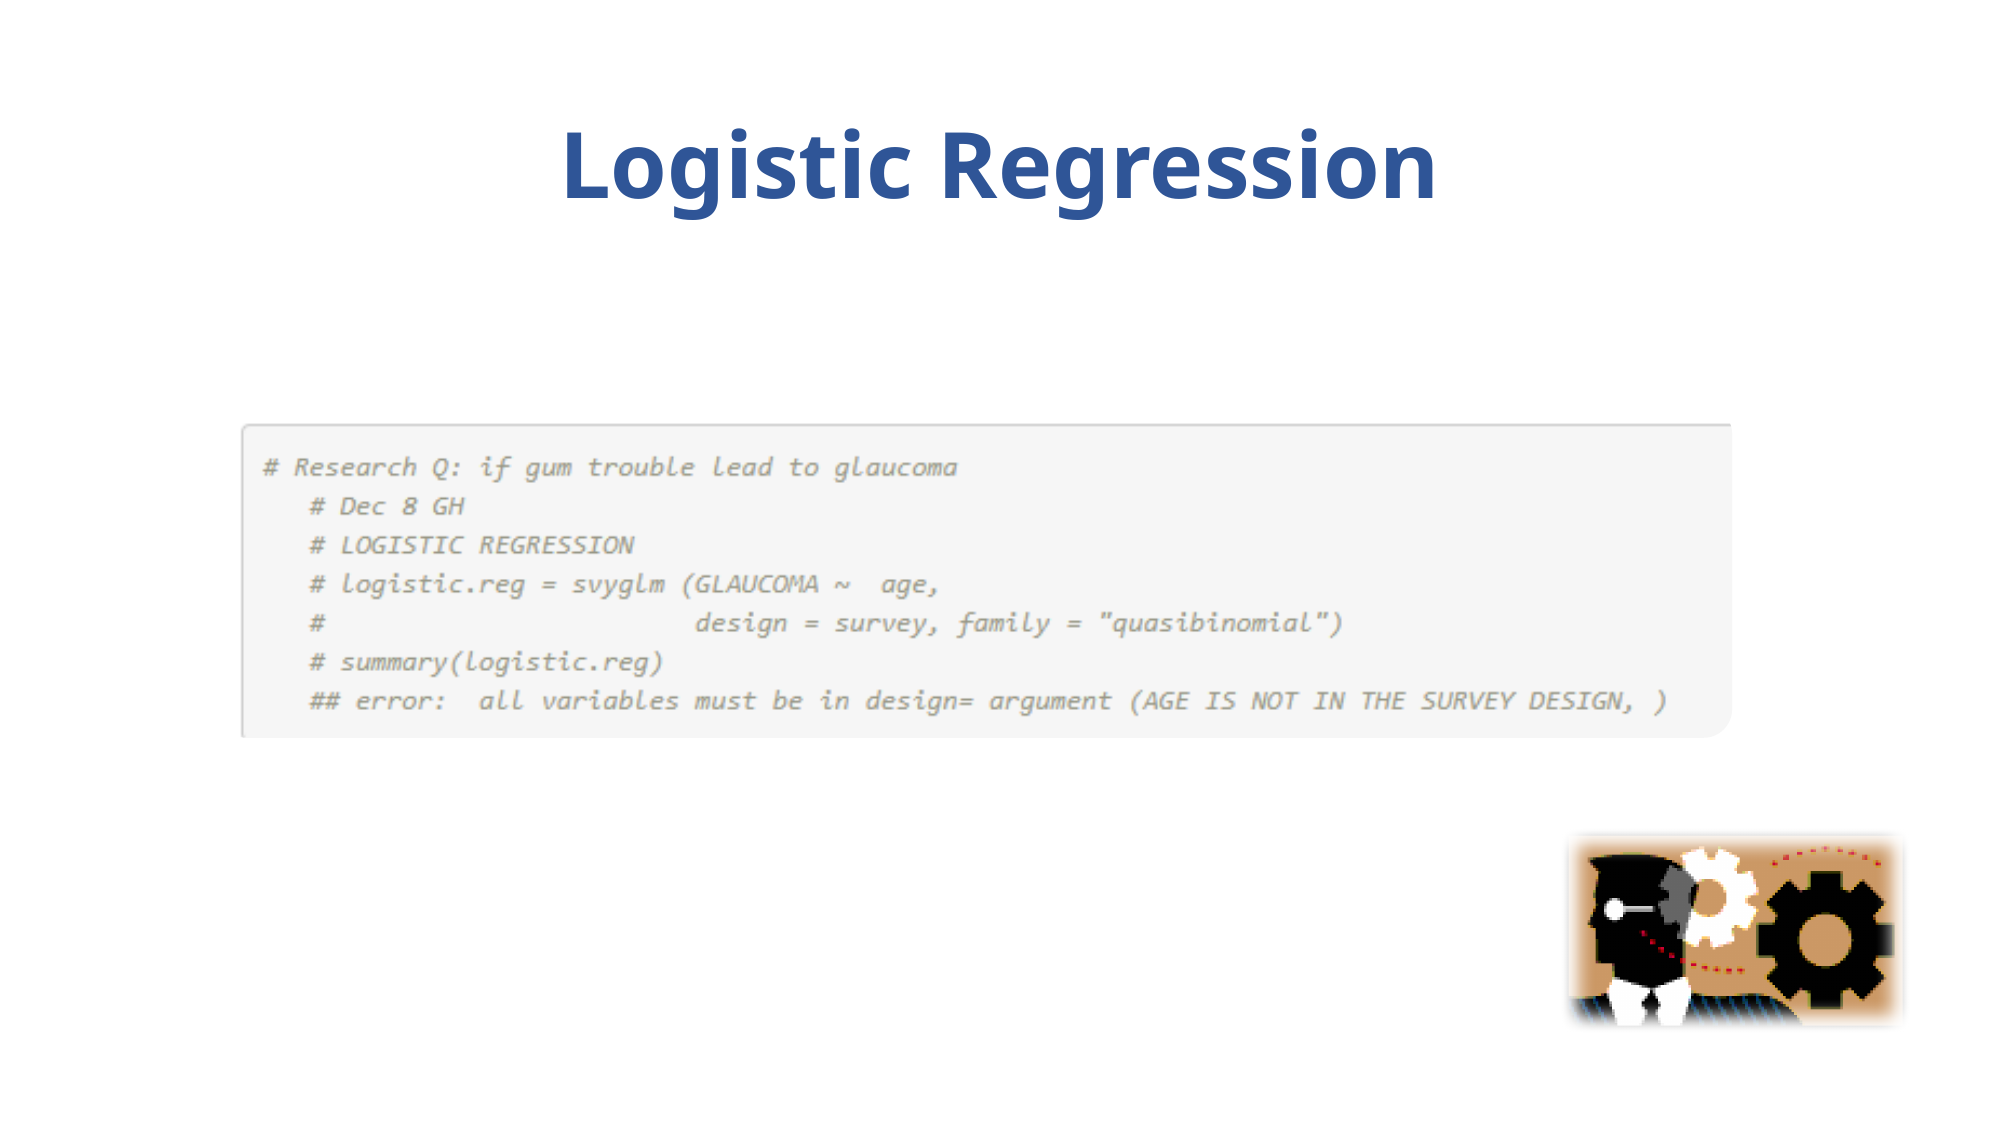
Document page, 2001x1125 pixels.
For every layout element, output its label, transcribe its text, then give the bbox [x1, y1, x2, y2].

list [218, 405, 1733, 738]
title Logistic Regression [137, 59, 1863, 278]
picture [1560, 827, 1911, 1034]
